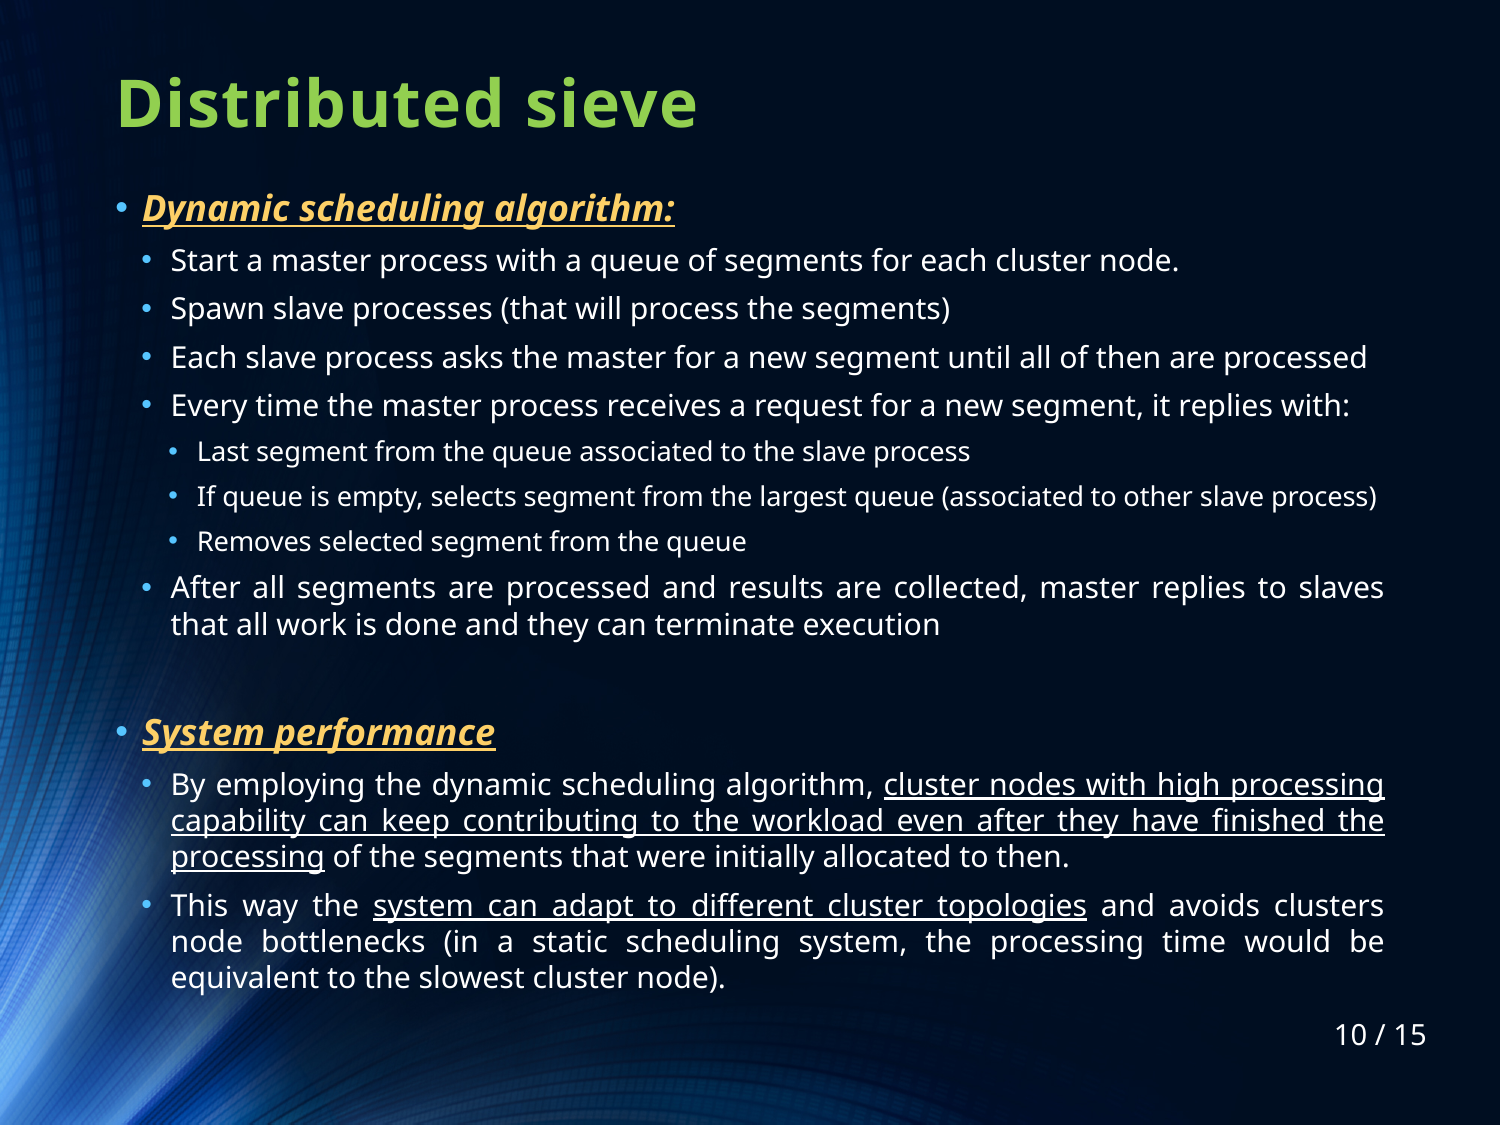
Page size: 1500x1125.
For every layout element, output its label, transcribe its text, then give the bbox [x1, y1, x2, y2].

picture [0, 0, 1500, 1125]
list Dynamic scheduling algorithm: Start a master process with a queue of segments for each cluster node. Spawn slave processes (that will process the segments) Each slave process asks the master for a new segment until all of then are processed Every time the master process receives a request for a new segment, it replies with: Last segment from the queue associated to the slave process If queue is empty, selects segment from the largest queue (associated to other slave process) Removes selected segment from the queue After all segments are processed and results are collected, master replies to slaves that all work is done and they can terminate execution System performance By employing the dynamic scheduling algorithm, cluster nodes with high processing capability can keep contributing to the workload even after they have finished the processing of the segments that were initially allocated to then. This way the system can adapt to different cluster topologies and avoids clusters node bottlenecks (in a static scheduling system, the processing time would be equivalent to the slowest cluster node). [100, 160, 1400, 1012]
slide_number 10 / 15 [1312, 1011, 1449, 1057]
title Distributed sieve [100, 62, 1401, 149]
